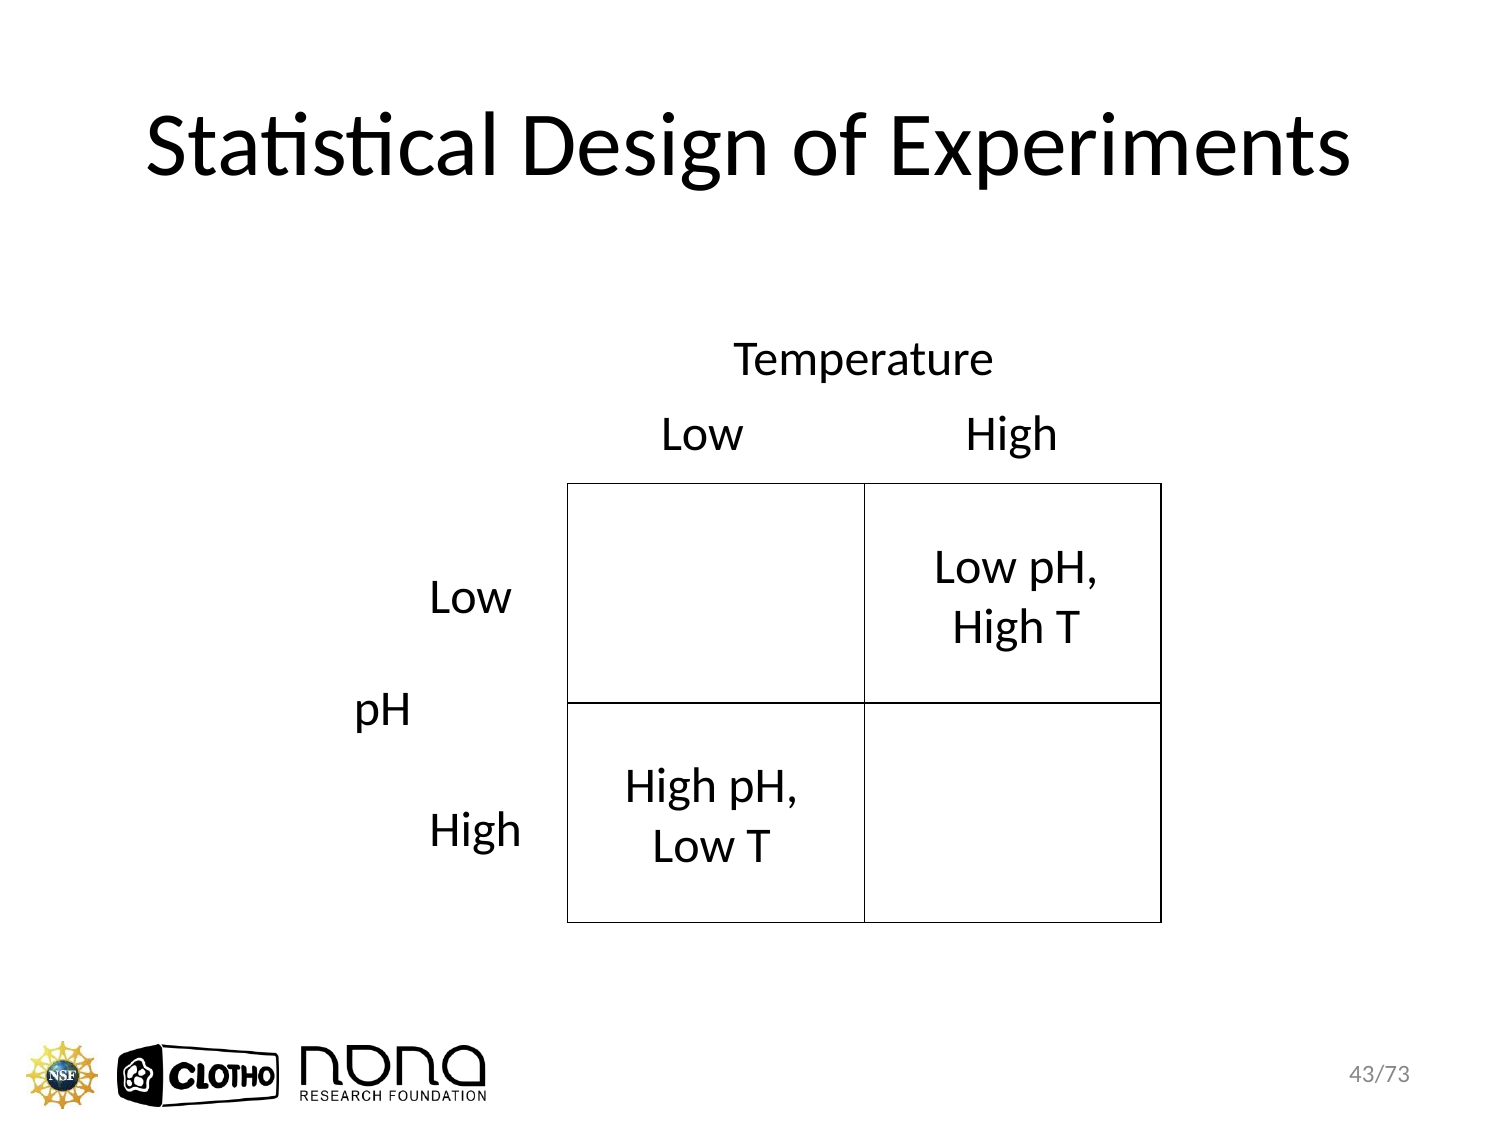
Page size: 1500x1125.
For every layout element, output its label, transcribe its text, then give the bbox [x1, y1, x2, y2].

text_box High pH, Low T [594, 737, 829, 910]
text_box High [414, 781, 546, 867]
table_cell [568, 704, 864, 922]
table_header [865, 484, 1160, 702]
text_box pH [338, 660, 433, 746]
text_box Low pH, High T [907, 519, 1126, 681]
title Statistical Design of Experiments [75, 45, 1425, 233]
slide_number ‹#›/73 [1074, 1042, 1425, 1103]
picture [25, 1041, 98, 1110]
text_box Temperature [718, 309, 1126, 396]
table_header [568, 484, 864, 702]
text_box High [950, 385, 1082, 471]
table_cell [865, 704, 1160, 922]
text_box Low [646, 385, 778, 471]
text_box Low [414, 548, 546, 634]
picture [299, 1045, 488, 1105]
picture [117, 1044, 279, 1107]
